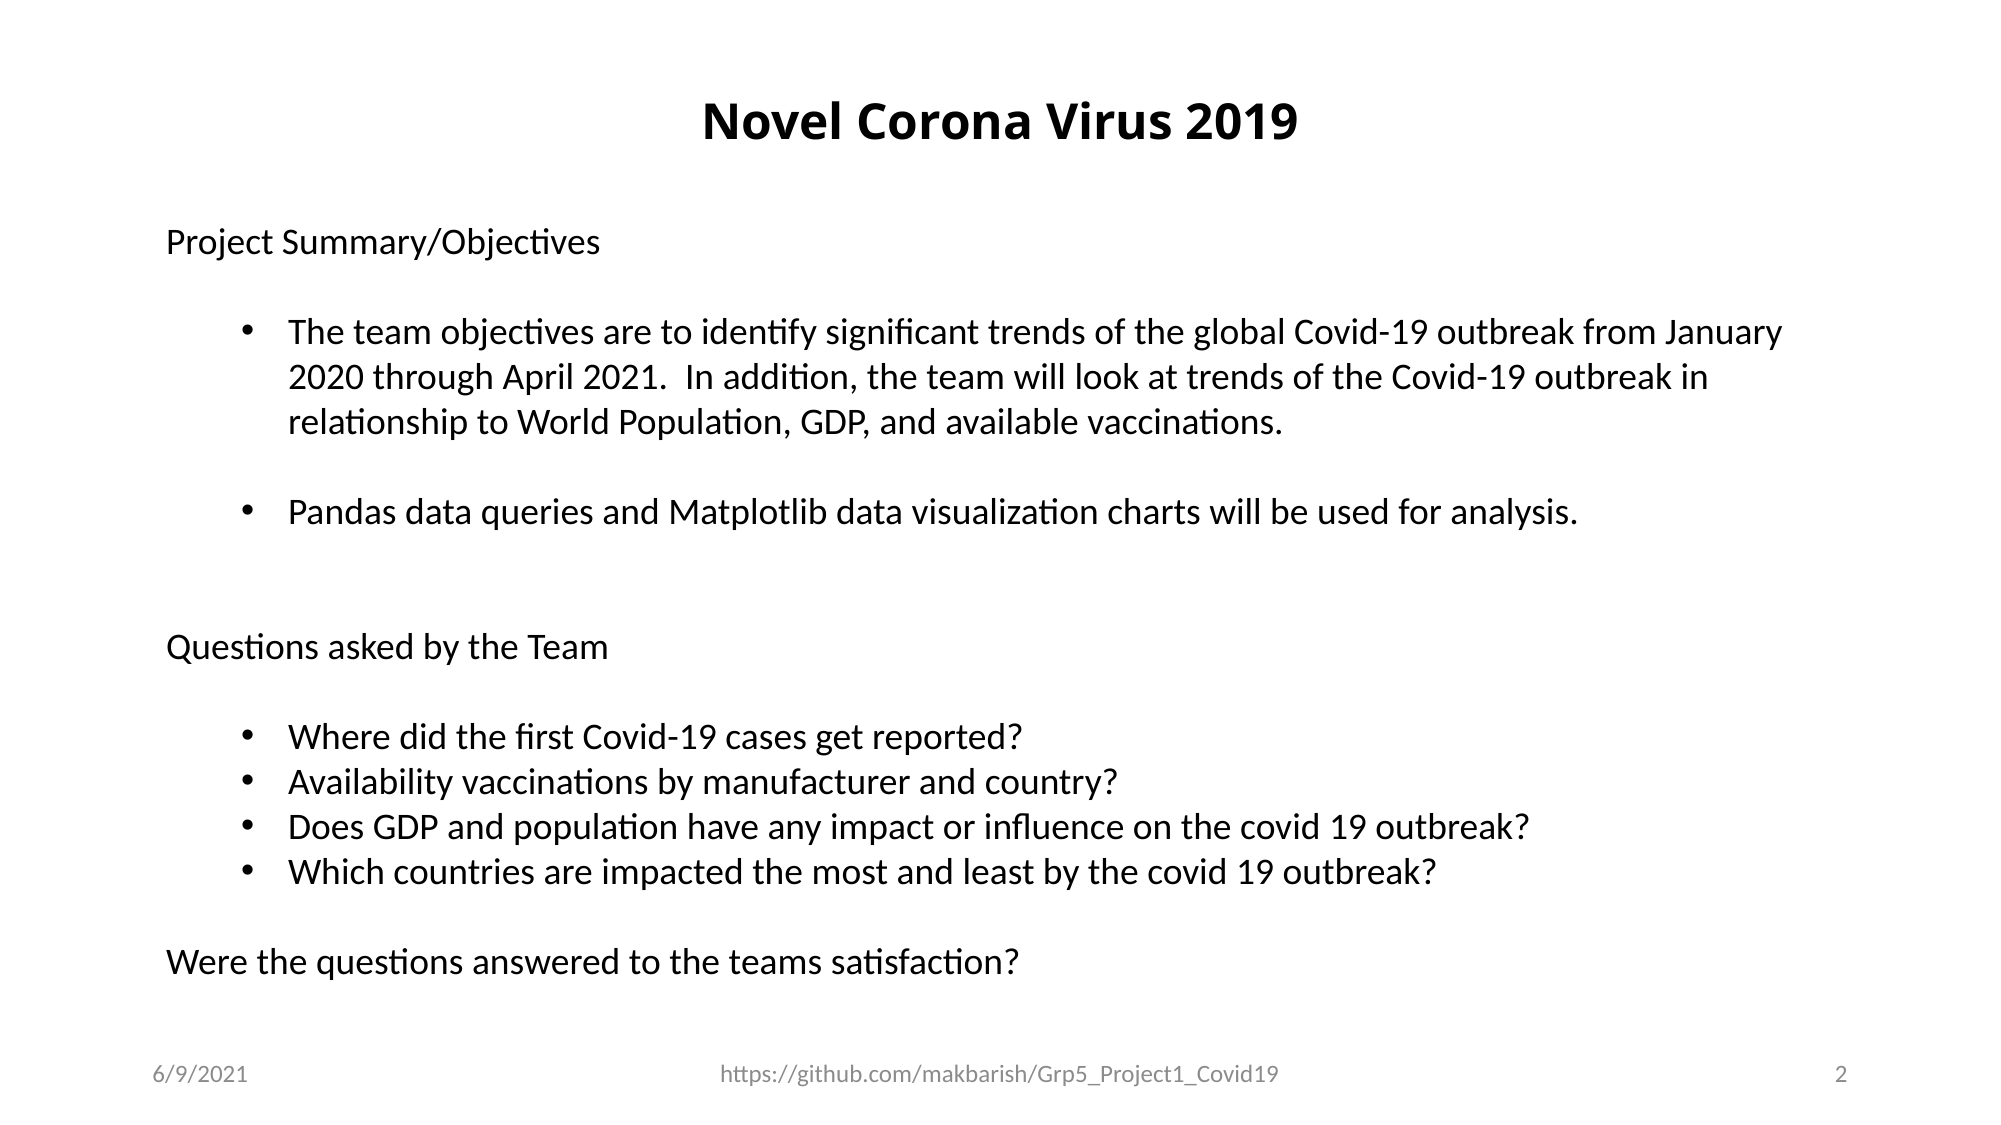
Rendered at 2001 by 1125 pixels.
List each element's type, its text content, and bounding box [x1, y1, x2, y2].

footer https://github.com/makbarish/Grp5_Project1_Covid19 [662, 1042, 1338, 1103]
title Novel Corona Virus 2019 [137, 34, 1863, 218]
text_box Project Summary/Objectives The team objectives are to identify significant trends of the global Covid-19 outbreak from January 2020 through April 2021. In addition, the team will look at trends of the Covid-19 outbreak in relationship to World Population, GDP, and available vaccinations. Pandas data queries and Matplotlib data visualization charts will be used for analysis. Questions asked by the Team Where did the first Covid-19 cases get reported? Availability vaccinations by manufacturer and country? Does GDP and population have any impact or influence on the covid 19 outbreak? Which countries are impacted the most and least by the covid 19 outbreak? Were the questions answered to the teams satisfaction? [151, 209, 1877, 990]
slide_number 2 [1412, 1042, 1863, 1103]
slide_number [137, 1042, 588, 1103]
